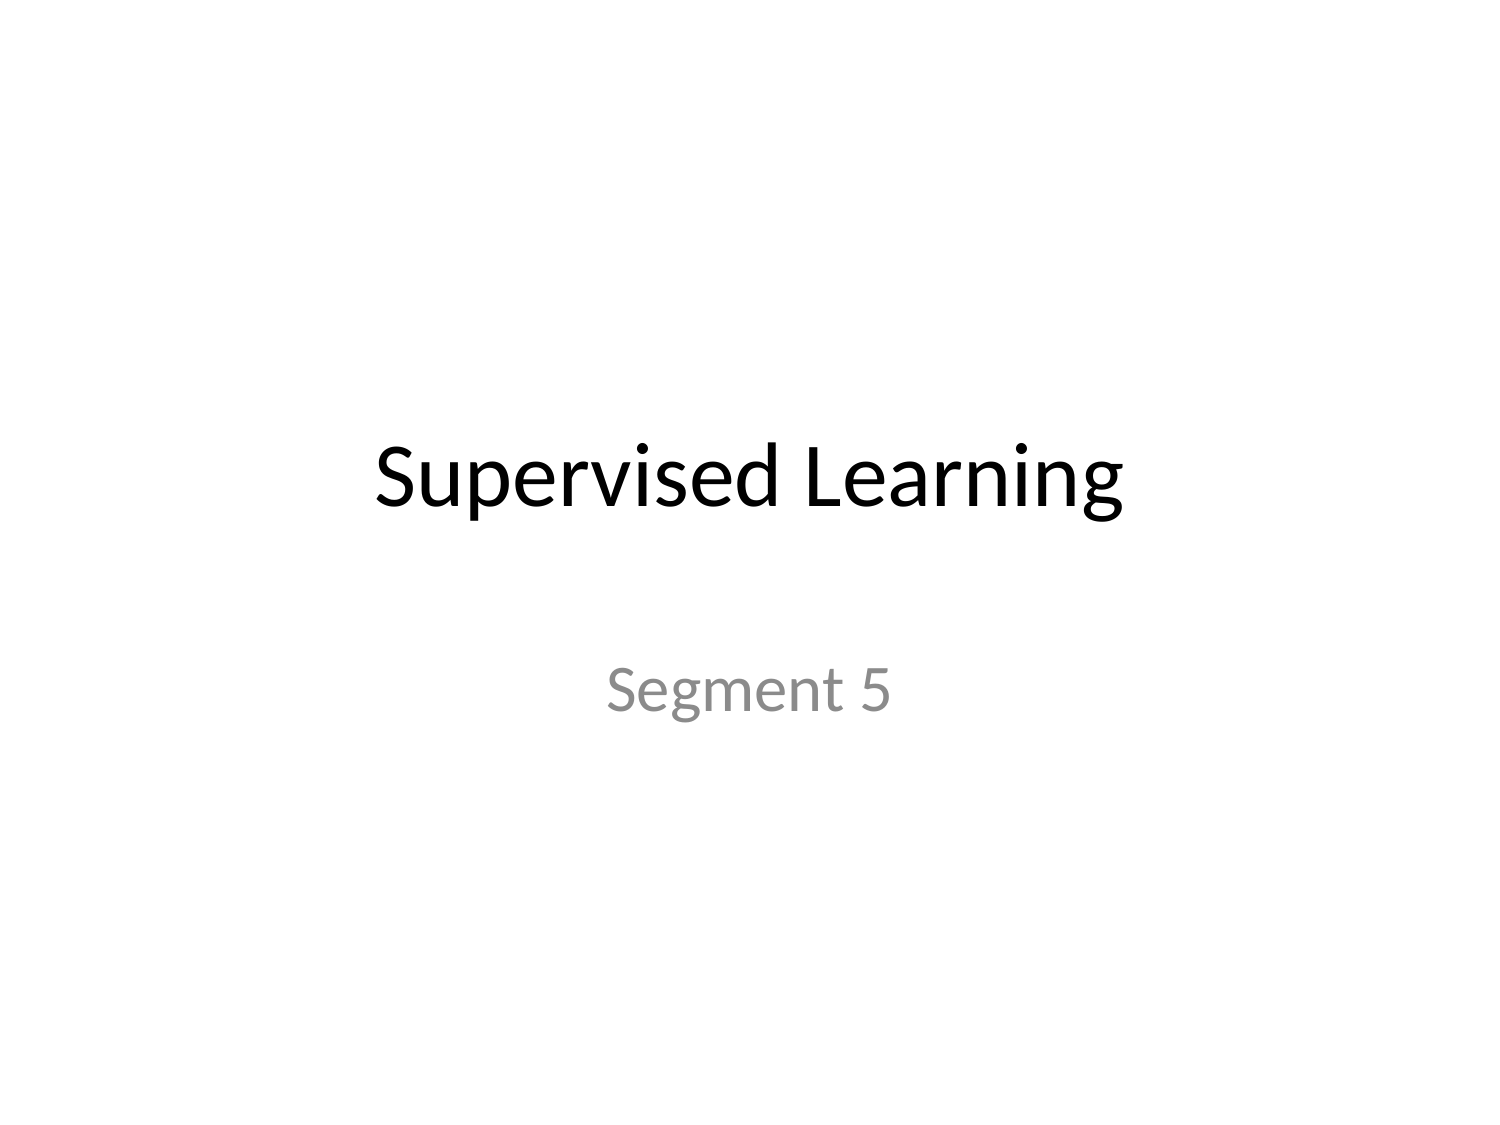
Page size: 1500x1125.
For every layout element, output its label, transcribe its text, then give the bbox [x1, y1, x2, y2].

title Supervised Learning [112, 349, 1388, 591]
subtitle Segment 5 [225, 637, 1275, 925]
